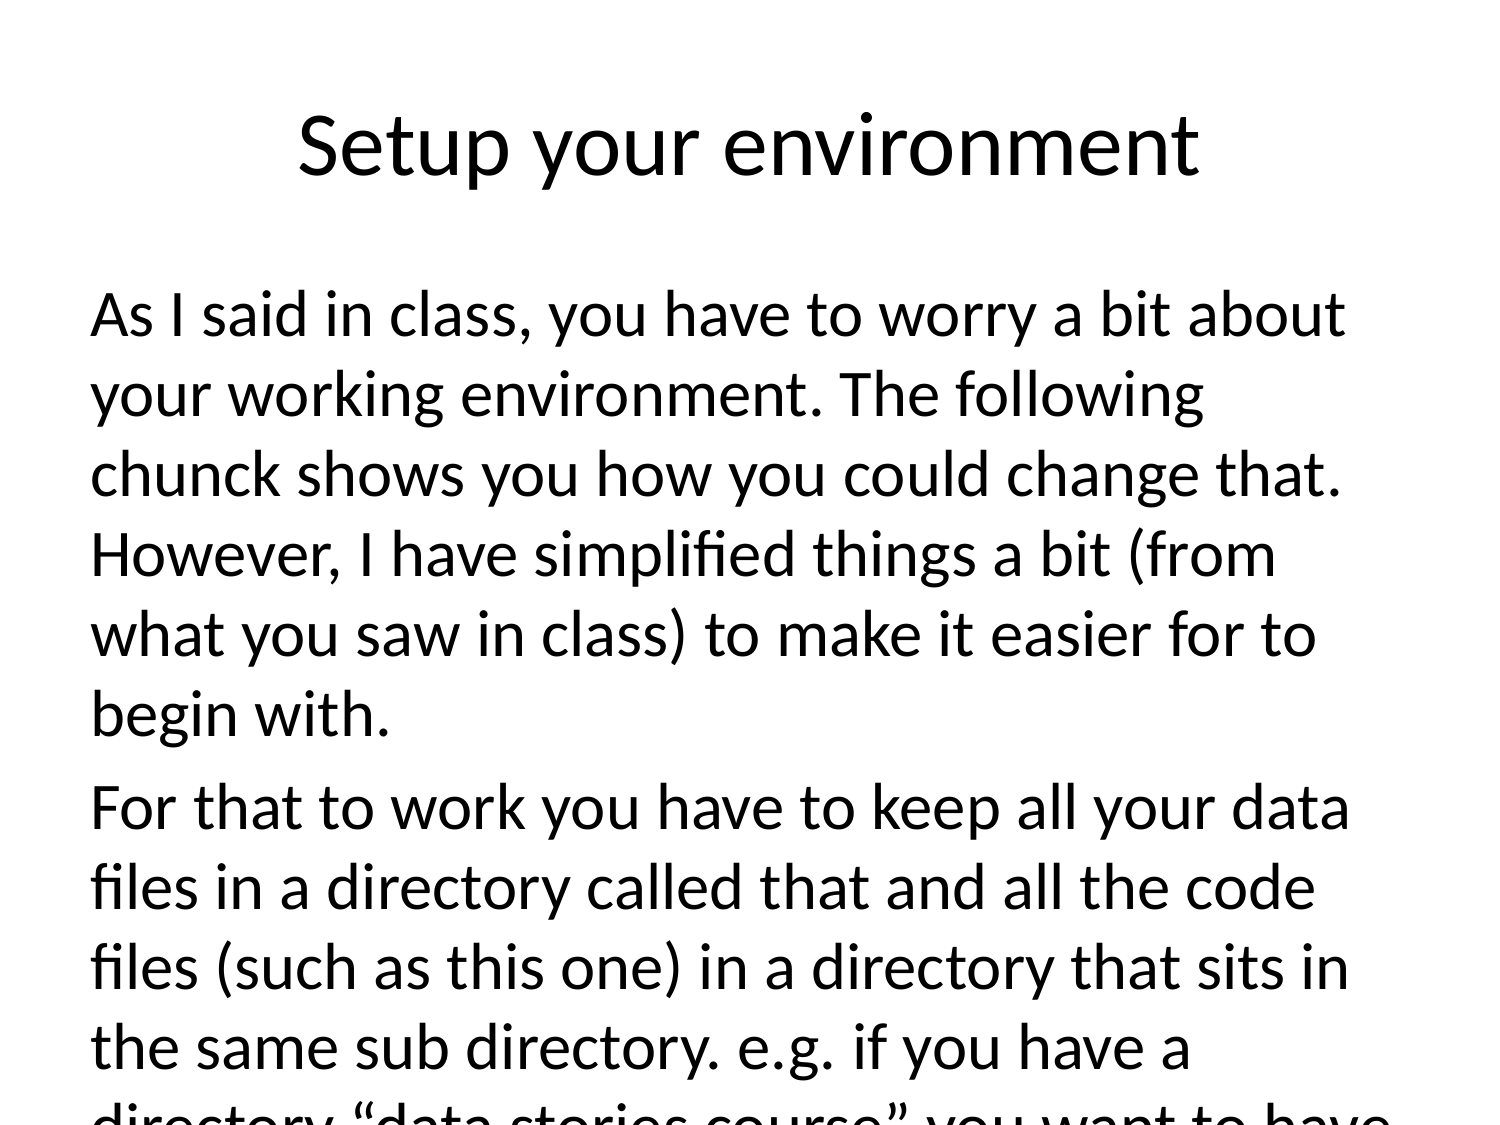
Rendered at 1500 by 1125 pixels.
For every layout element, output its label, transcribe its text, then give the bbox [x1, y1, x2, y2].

title Setup your environment [75, 45, 1425, 233]
list As I said in class, you have to worry a bit about your working environment. The following chunck shows you how you could change that. However, I have simplified things a bit (from what you saw in class) to make it easier for to begin with. For that to work you have to keep all your data files in a directory called that and all the code files (such as this one) in a directory that sits in the same sub directory. e.g. if you have a directory “data stories course” you want to have in there a directory called “data”" with the data files and a directory “code” with the code files. Note that by default in a markdown document (i.e. an Rmd document…things are a bit different in a R document) the default active working directory is always the directory where the document is stored. So below when I load data, this is what I assume; e.g. I will load “../data/foreigners.dta”. Note that this tells the computer that to find the file you need to go one level up (that’s what “..” means) and then you go down again in the “data” directory print("hello world") ## [1] "hello world" 7/6 ## [1] 1.166667 when we print something shows up #mydir=paste0(dropbox_path,'/teaching/data stories') # set this according to what applies on your computer mydir=getwd() print(mydir) ## [1] "C:/Users/Ralf Martin/Dropbox/datastories/datastorieshub/code" # e.g. mydir="c:/user/Rproject1/" setwd(mydir) # This is how you set a working directory in normal R code getwd() ## [1] "C:/Users/Ralf Martin/Dropbox/datastories/datastorieshub/code" knitr::opts_knit$set(root.dir = getwd(), verbose = TRUE) # This makes sure you keep the same directory in subsequent chuncks of code [75, 262, 1425, 1005]
